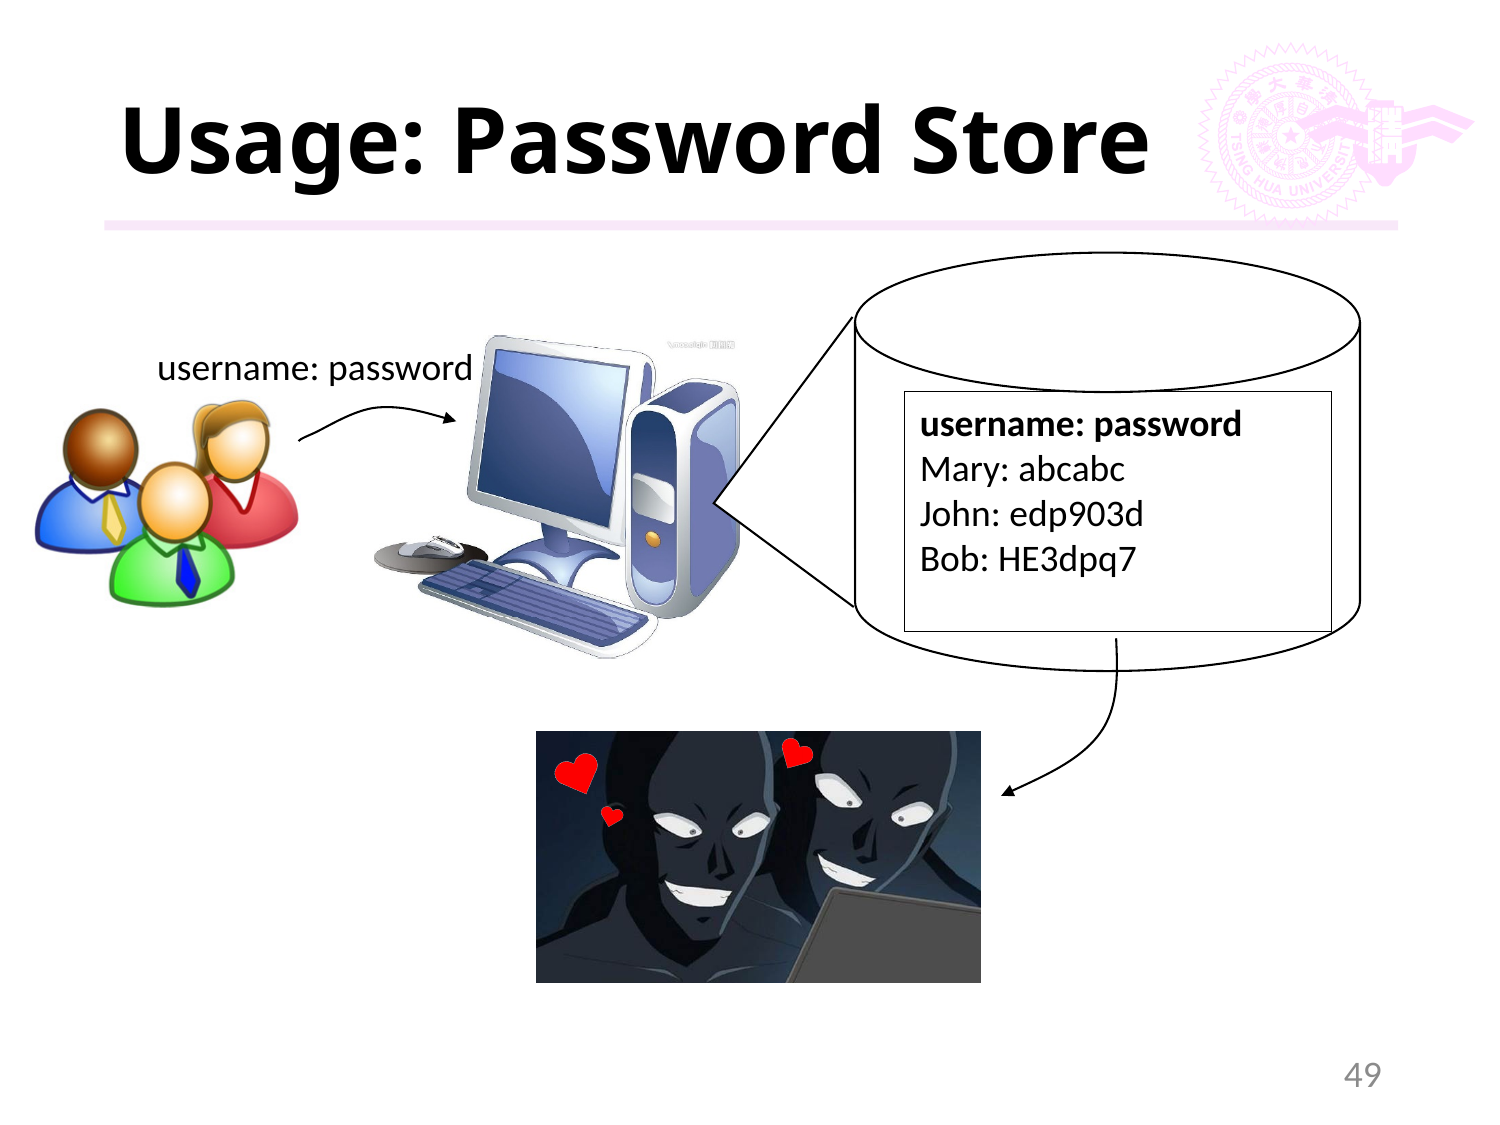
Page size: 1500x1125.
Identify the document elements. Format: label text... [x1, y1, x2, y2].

title Usage: Password Store [103, 59, 1397, 228]
text_box [740, 316, 855, 608]
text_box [536, 638, 1118, 983]
text_box [853, 251, 1362, 673]
text_box username: password [142, 335, 374, 440]
text_box username: password Mary: abcabc John: edp903d Bob: HE3dpq7 [904, 391, 1332, 632]
slide_number 49 [1059, 1042, 1397, 1103]
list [374, 335, 740, 659]
picture [31, 396, 302, 610]
